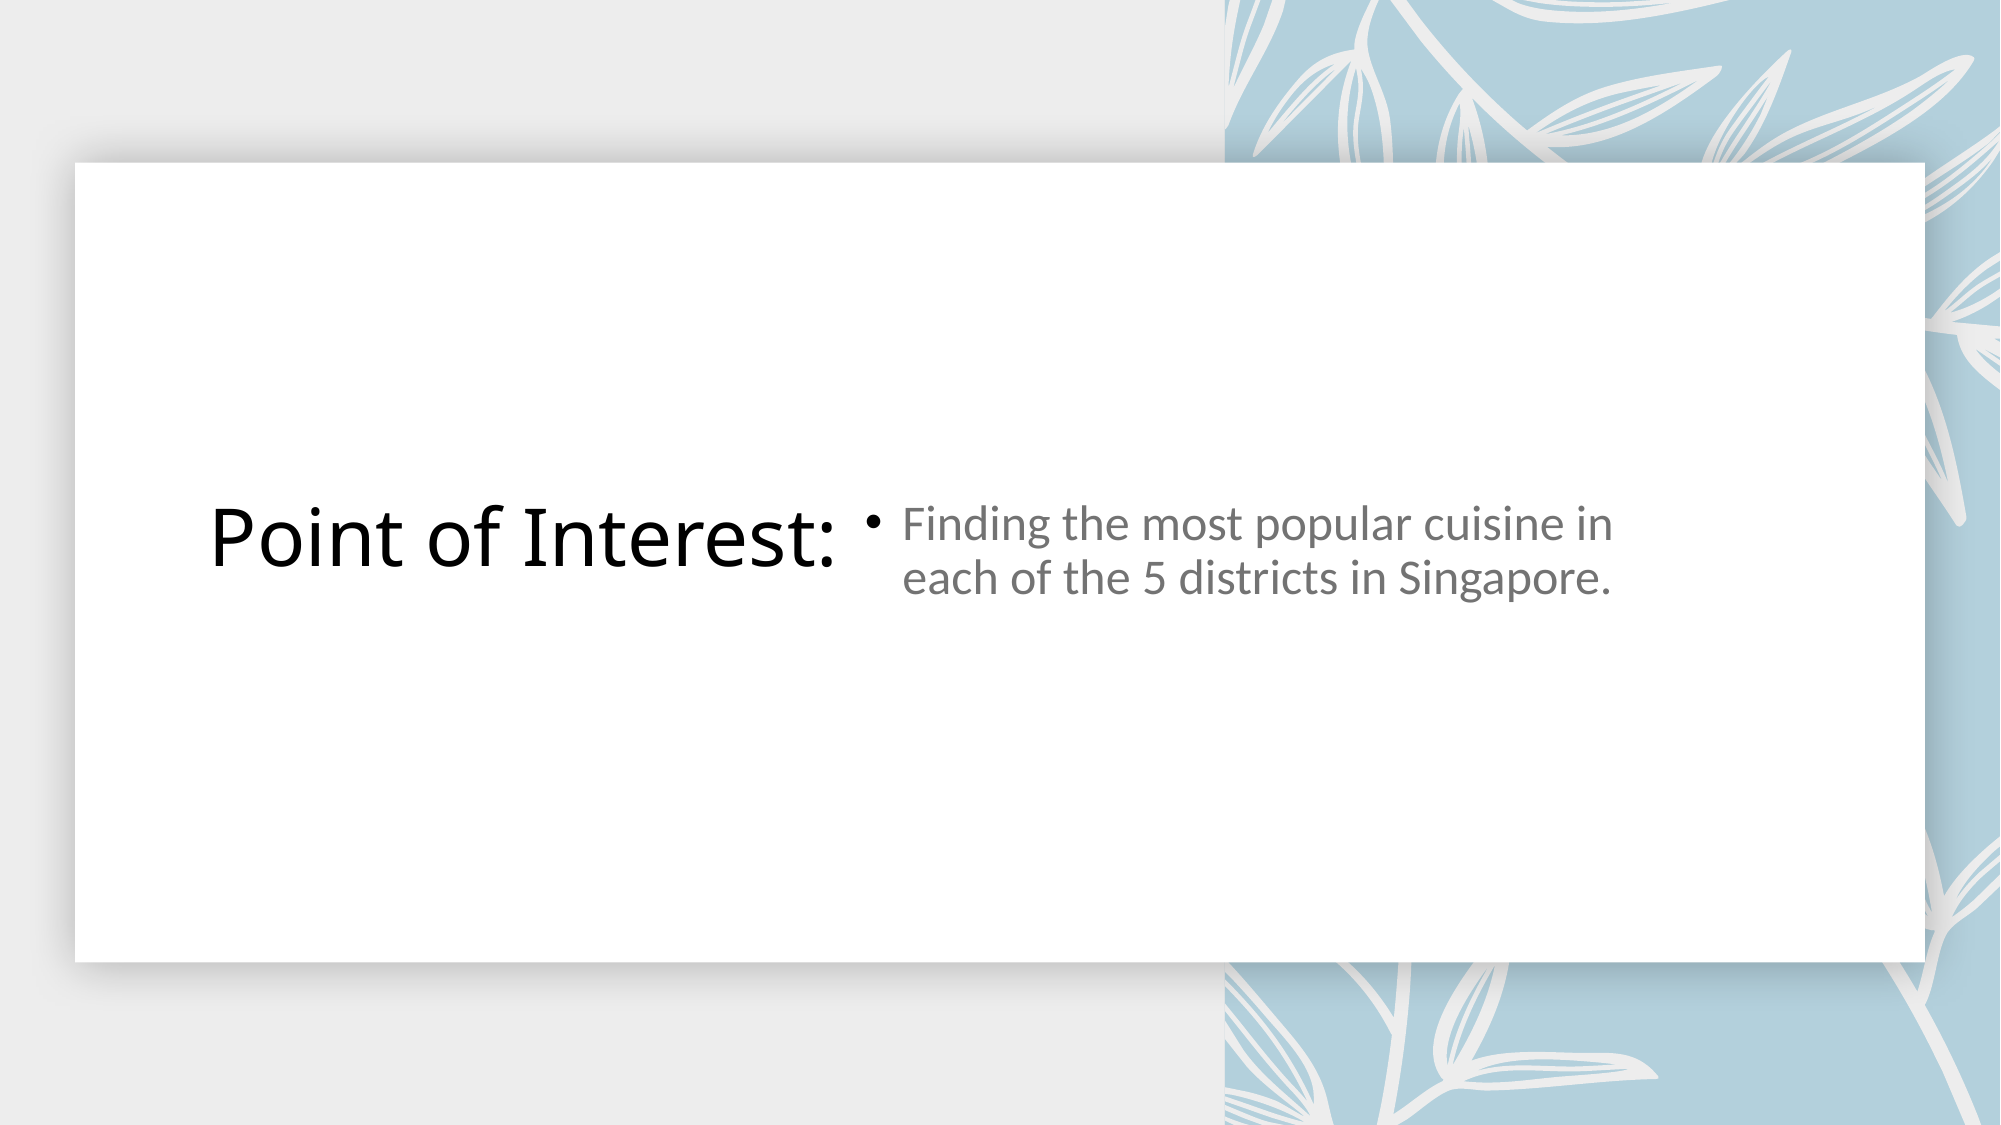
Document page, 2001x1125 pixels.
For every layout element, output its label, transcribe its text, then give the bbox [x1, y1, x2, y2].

text_box [0, 0, 1224, 1125]
text_box [74, 161, 1224, 964]
title Point of Interest: [193, 489, 849, 597]
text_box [1224, 0, 2000, 1125]
list Finding the most popular cuisine in each of the 5 districts in Singapore. [849, 489, 1224, 636]
